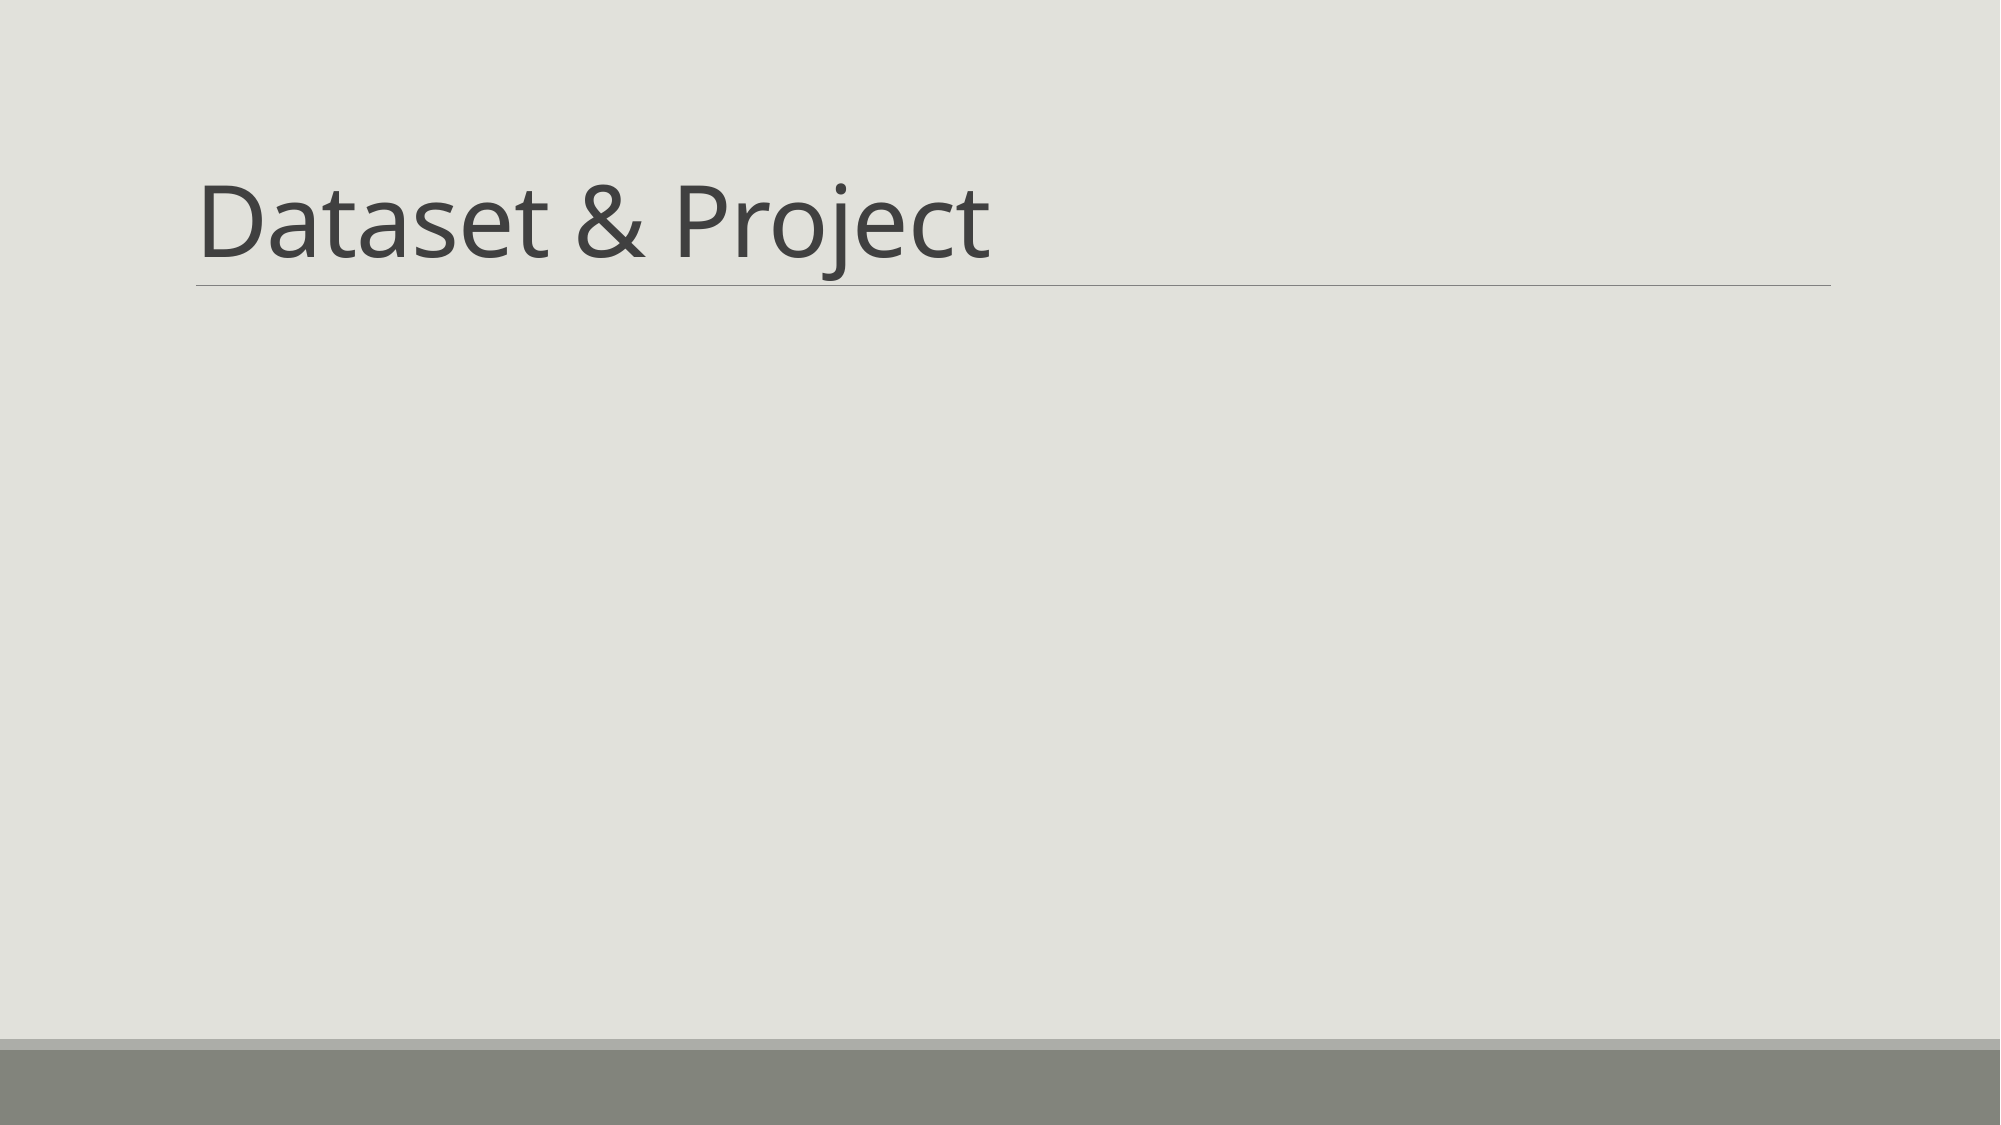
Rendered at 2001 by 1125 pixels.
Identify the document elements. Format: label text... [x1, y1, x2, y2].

title Dataset & Project [180, 47, 1830, 285]
